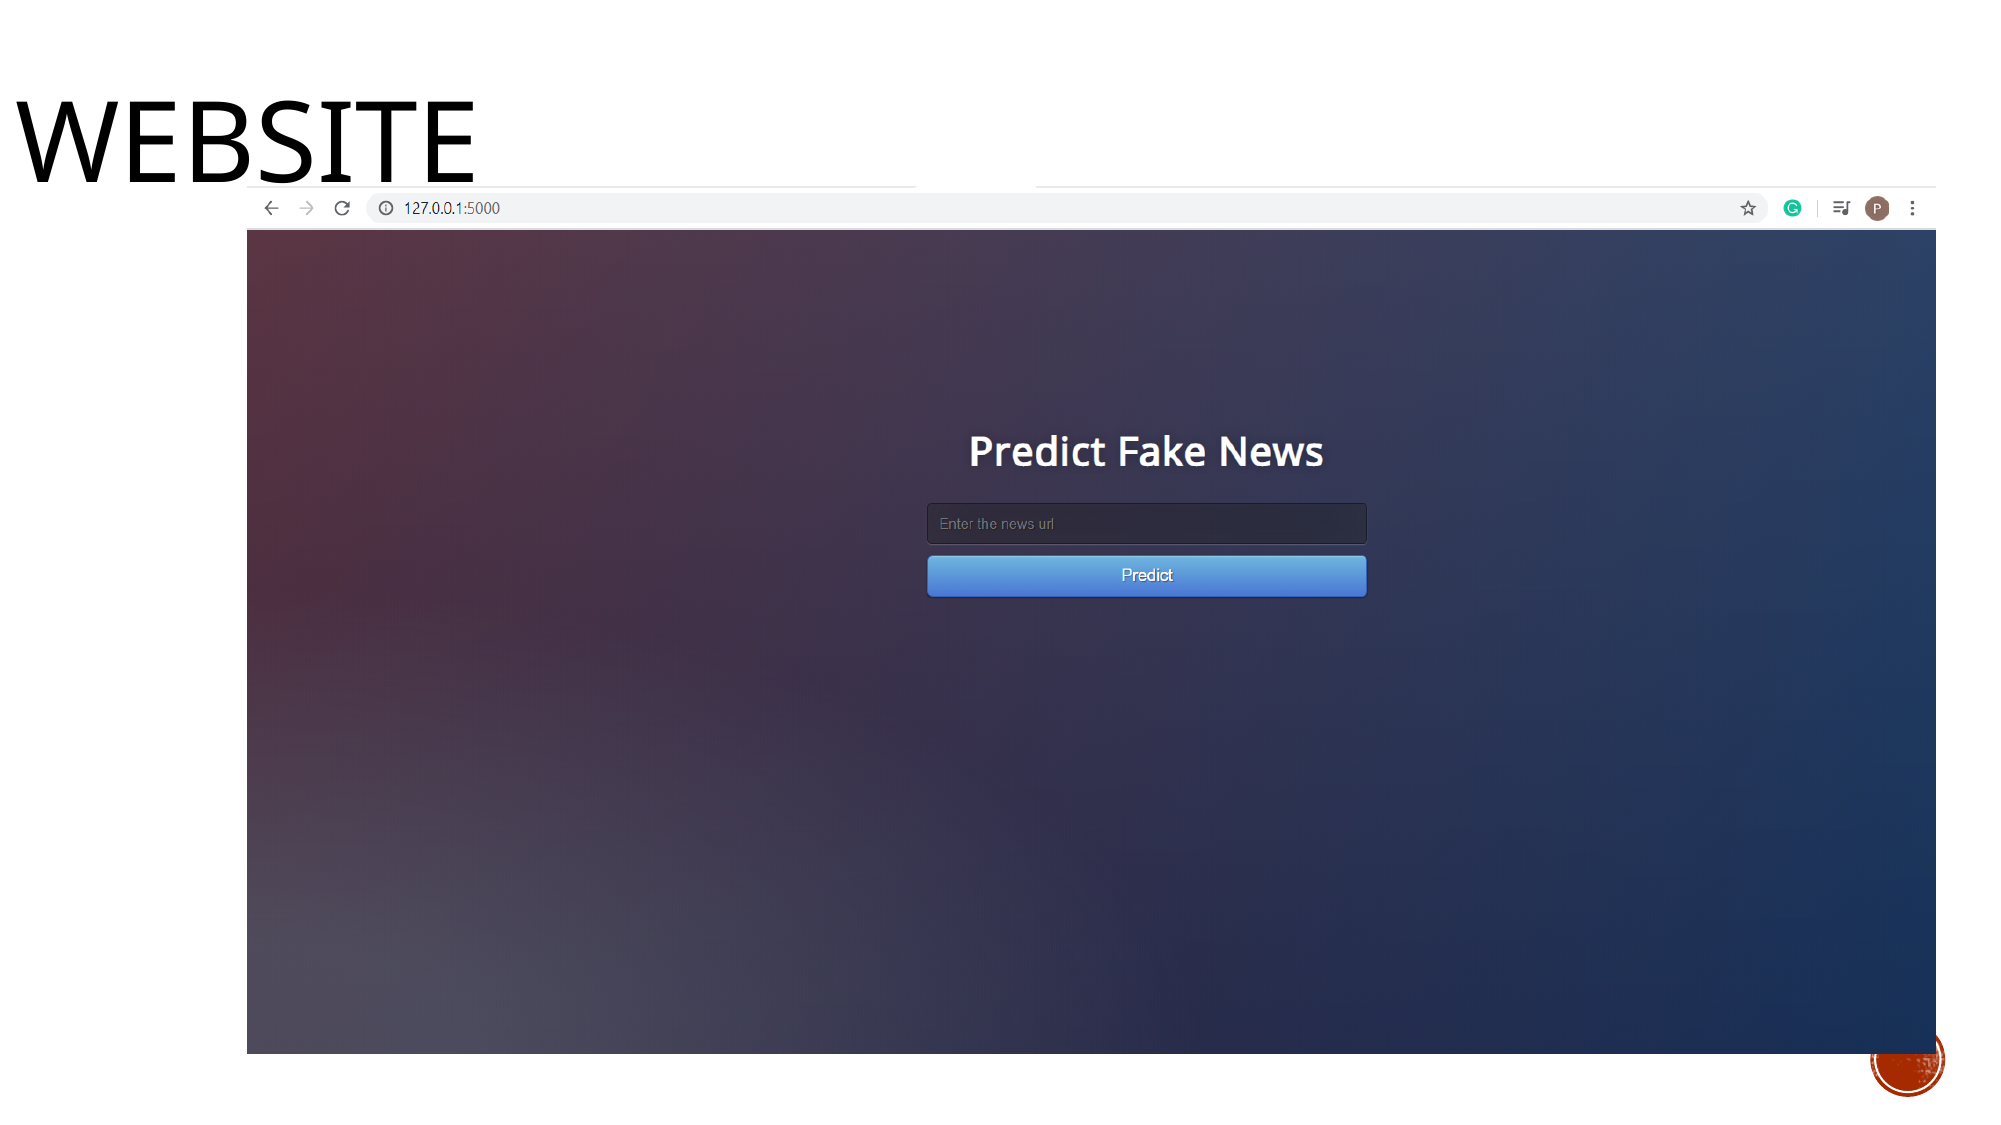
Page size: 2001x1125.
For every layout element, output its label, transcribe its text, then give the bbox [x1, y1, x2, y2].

title Website [0, 13, 1650, 278]
picture [247, 186, 1936, 1054]
